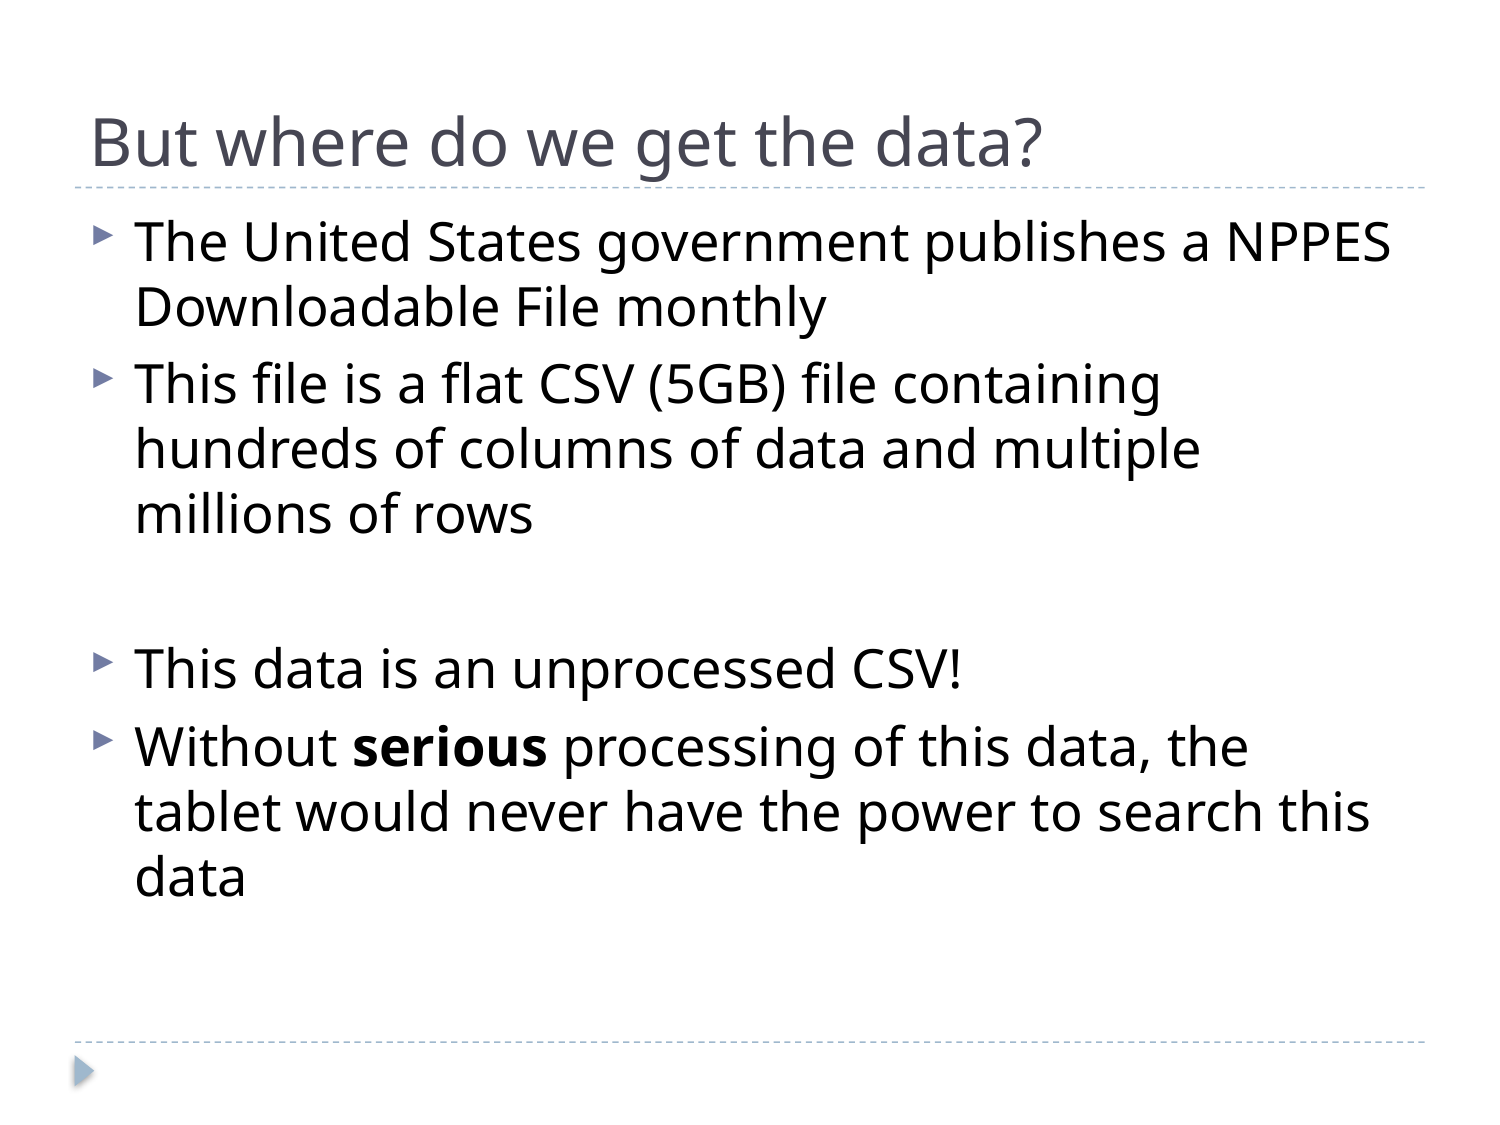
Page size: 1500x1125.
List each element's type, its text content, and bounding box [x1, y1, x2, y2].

list The United States government publishes a NPPES Downloadable File monthly This file is a flat CSV (5GB) file containing hundreds of columns of data and multiple millions of rows This data is an unprocessed CSV! Without serious processing of this data, the tablet would never have the power to search this data [75, 200, 1425, 1010]
title But where do we get the data? [75, 24, 1425, 188]
